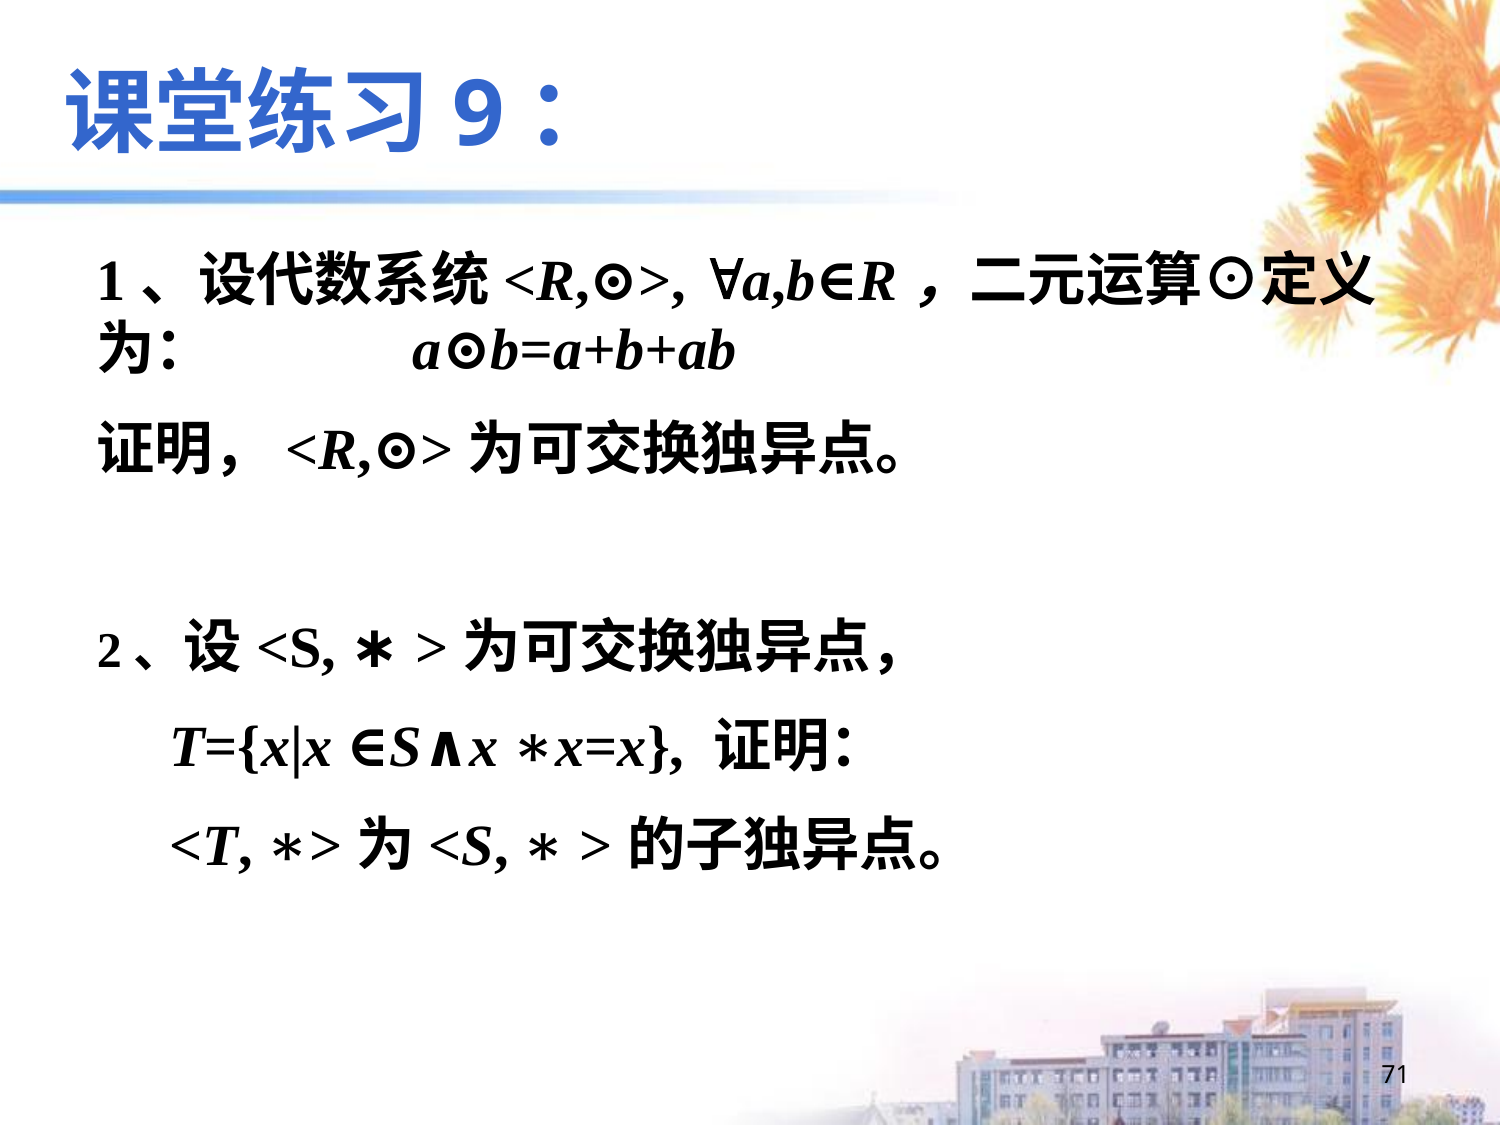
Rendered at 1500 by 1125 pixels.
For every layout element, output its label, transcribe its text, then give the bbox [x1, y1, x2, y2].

text_box 1、设代数系统<R,⊙>, a,b∈R，二元运算⊙定义为： a⊙b=a+b+ab 证明，<R,⊙>为可交换独异点。 2、设<S, ∗ >为可交换独异点， T={x|x ∈S∧x ∗x=x}, 证明： <T, ∗>为<S, ∗ >的子独异点。 [82, 234, 1393, 885]
slide_number 71 [1074, 1024, 1426, 1101]
picture [0, 0, 1500, 1125]
text_box 课堂练习9： [48, 46, 634, 172]
